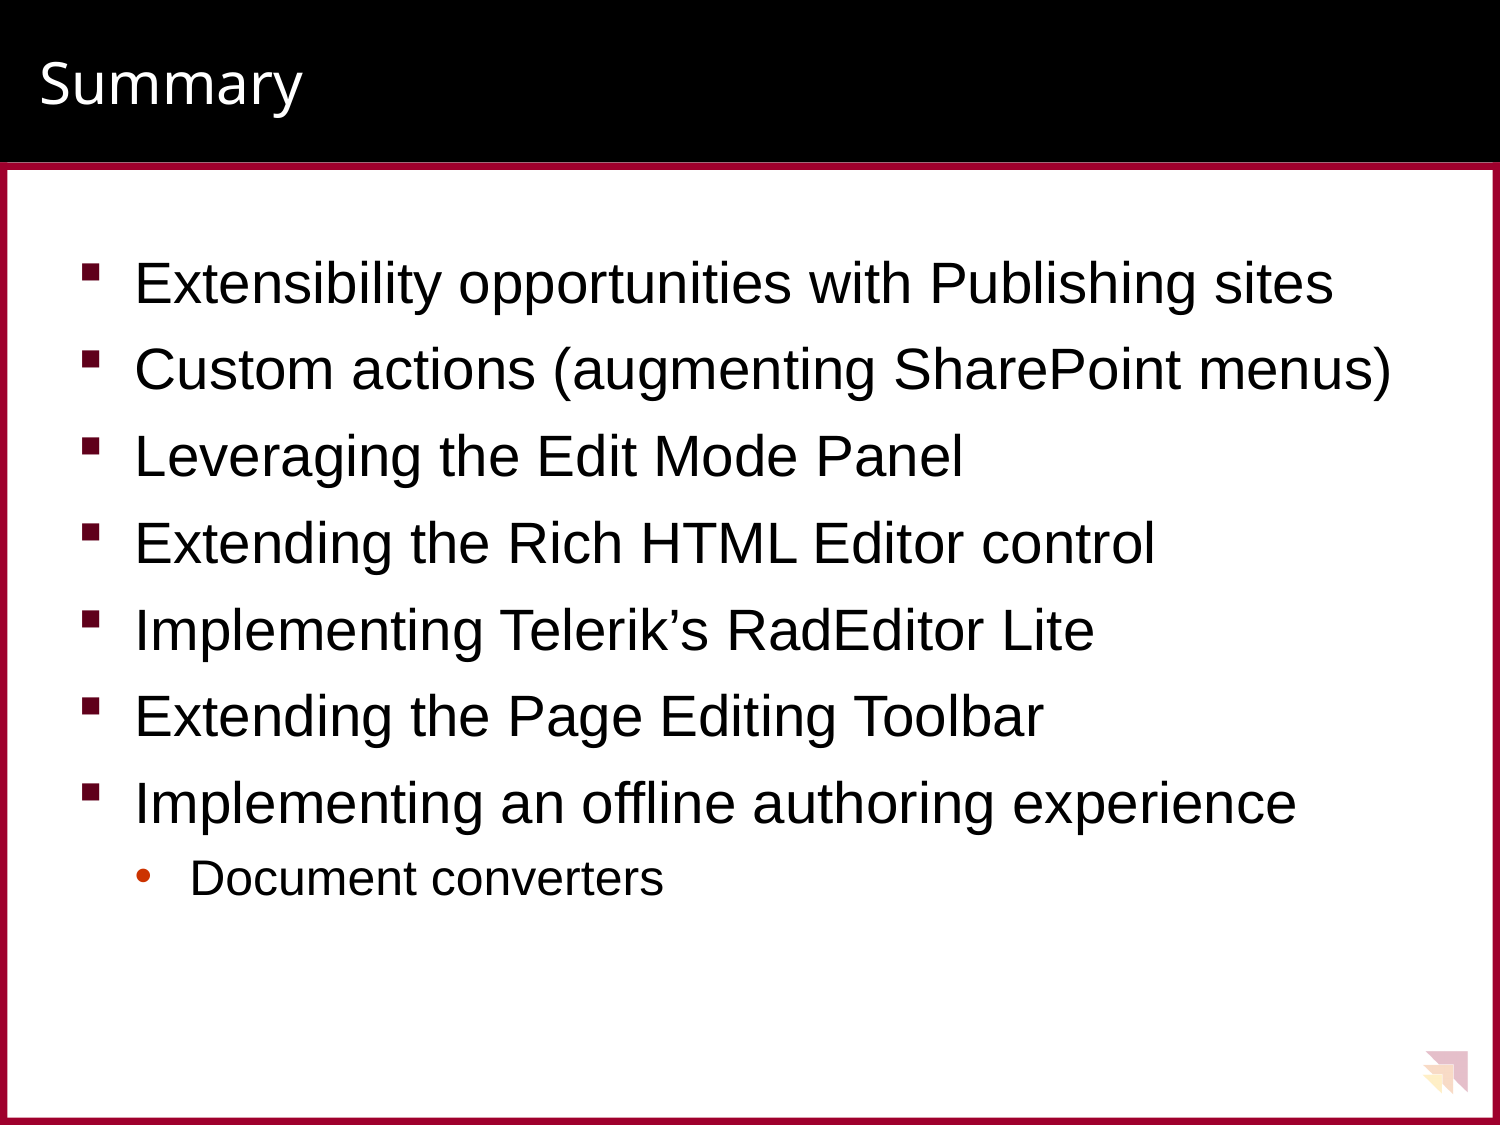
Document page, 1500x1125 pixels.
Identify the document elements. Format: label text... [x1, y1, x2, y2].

title Summary [24, 12, 1438, 150]
list Extensibility opportunities with Publishing sites Custom actions (augmenting SharePoint menus) Leveraging the Edit Mode Panel Extending the Rich HTML Editor control Implementing Telerik’s RadEditor Lite Extending the Page Editing Toolbar Implementing an offline authoring experience Document converters [62, 237, 1438, 1088]
